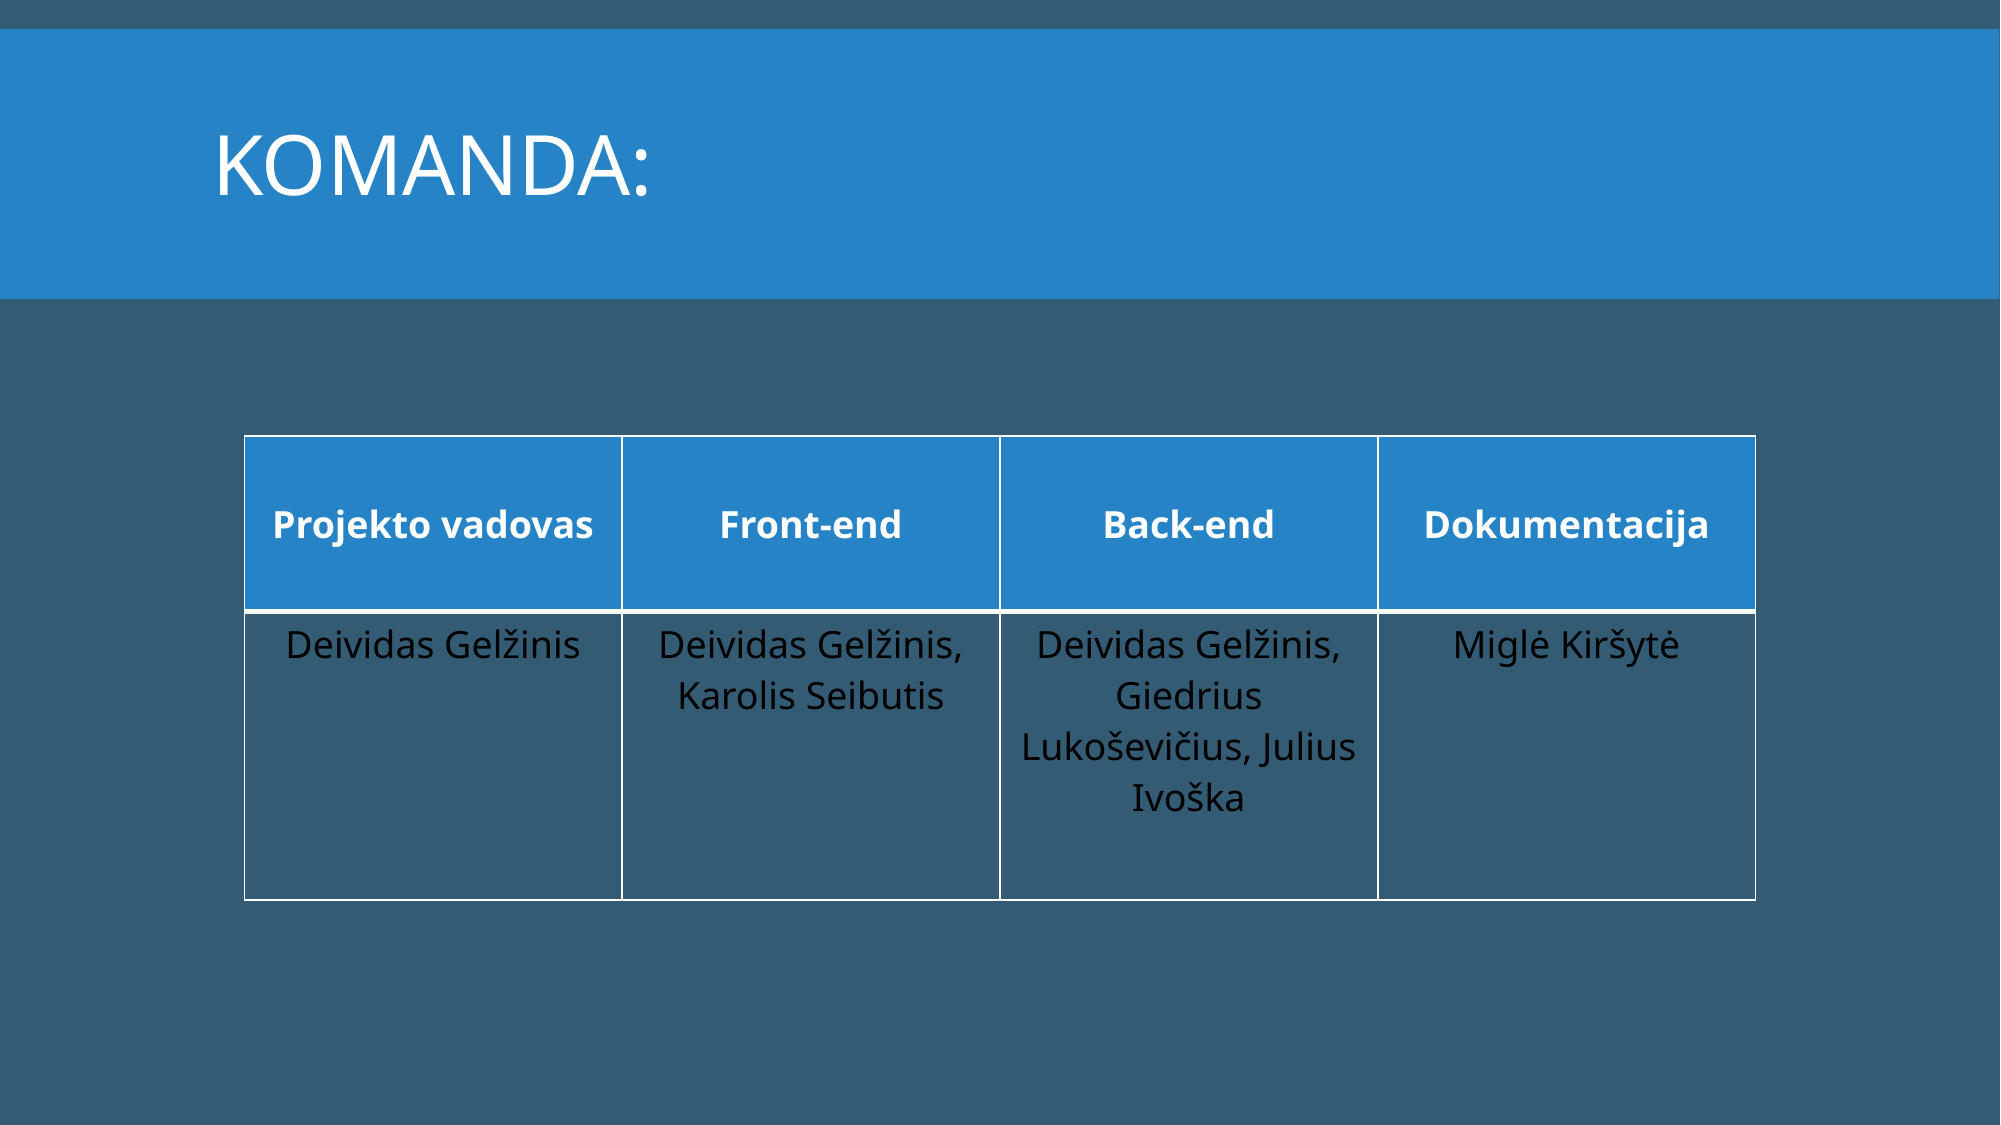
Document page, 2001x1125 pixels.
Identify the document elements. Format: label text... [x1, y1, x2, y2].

table_header Back-end [1001, 437, 1377, 609]
table_cell Deividas Gelžinis, Karolis Seibutis [623, 614, 999, 899]
table_cell Deividas Gelžinis, Giedrius Lukoševičius, Julius Ivoška [1001, 614, 1377, 899]
table_header Projekto vadovas [245, 437, 621, 609]
table_header Front-end [623, 437, 999, 609]
table_header Dokumentacija [1379, 437, 1755, 609]
title Komanda: [197, 46, 1803, 295]
table_cell Deividas Gelžinis [245, 614, 621, 899]
table_cell Miglė Kiršytė [1379, 614, 1755, 899]
